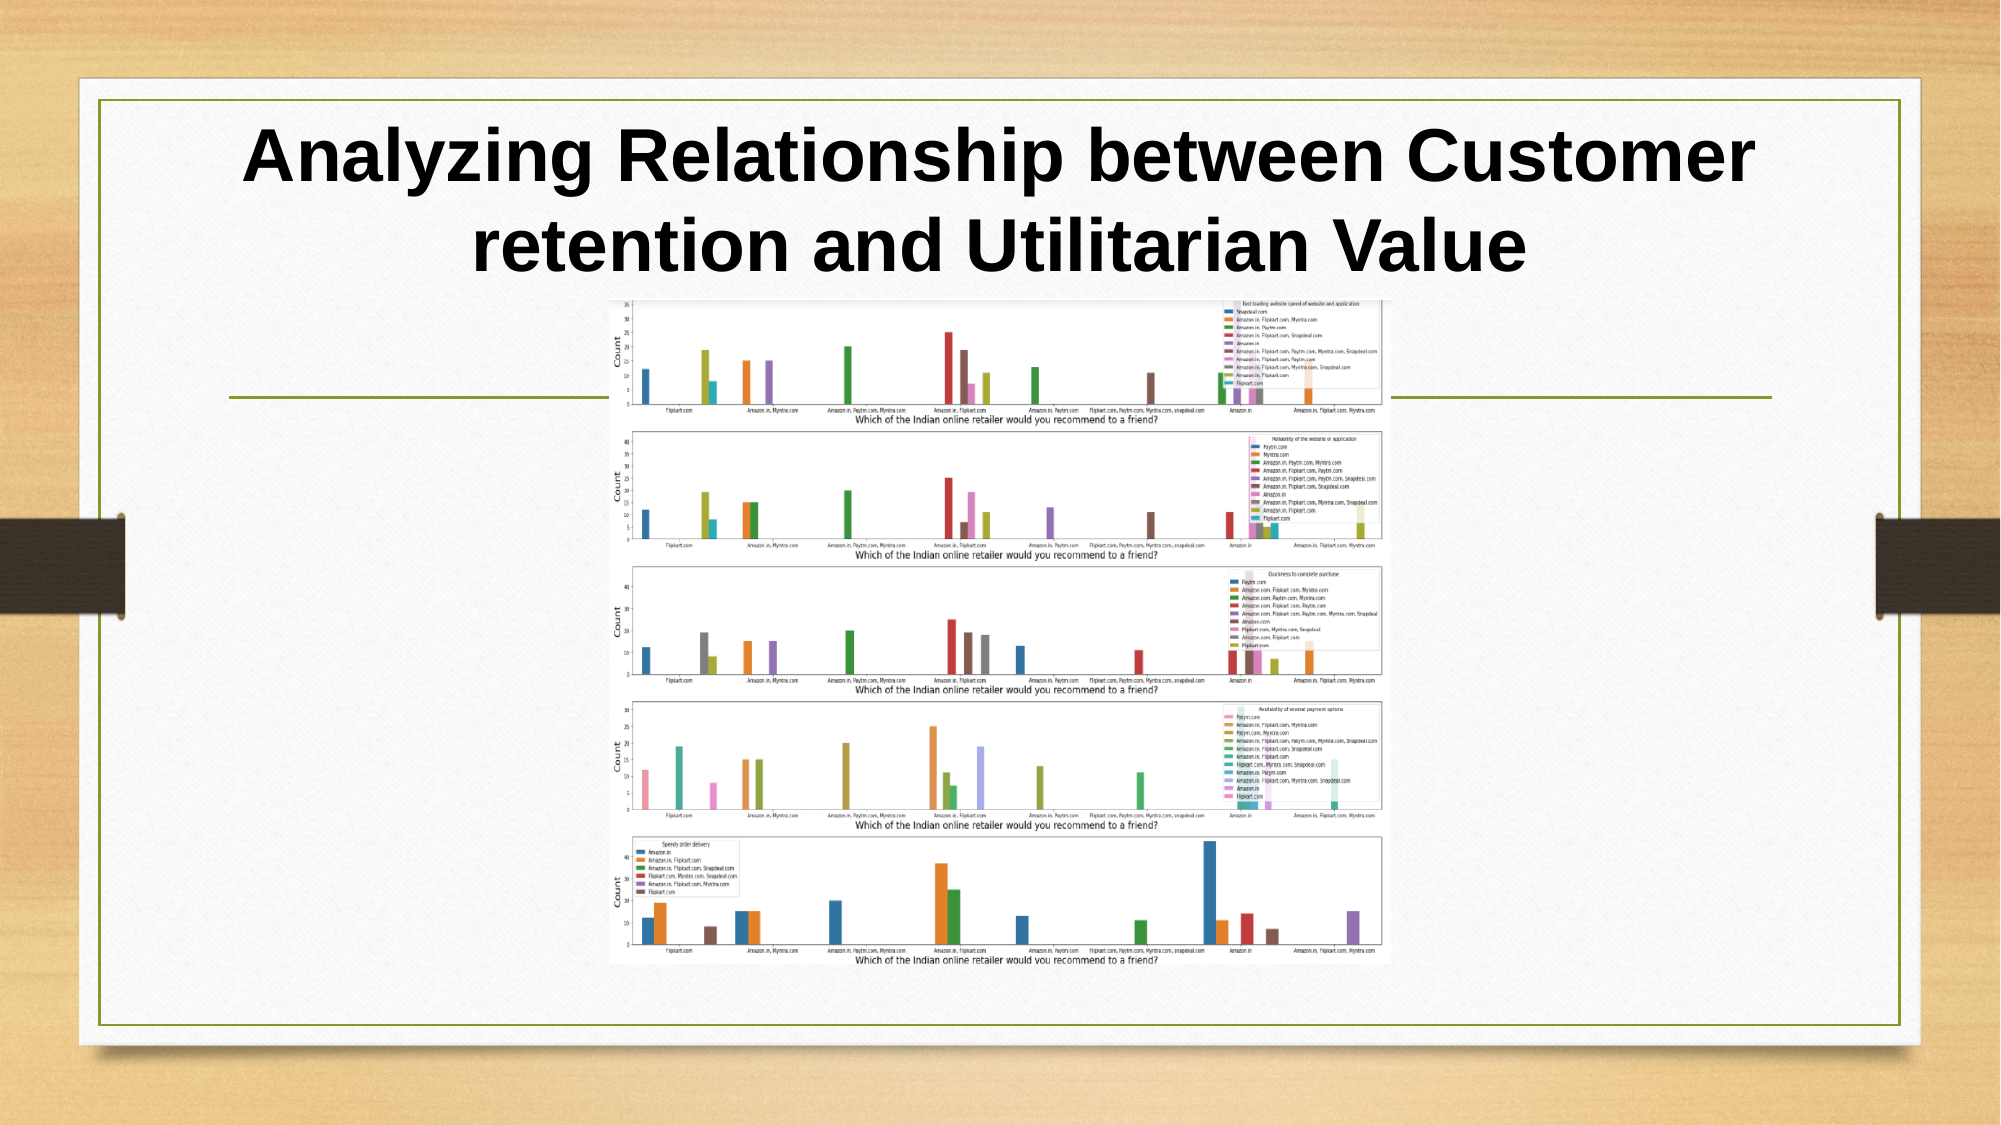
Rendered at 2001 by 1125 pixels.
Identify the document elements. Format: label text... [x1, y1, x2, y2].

title Analyzing Relationship between Customer retention and Utilitarian Value [212, 94, 1788, 299]
picture [0, 0, 2001, 1125]
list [608, 298, 1391, 964]
